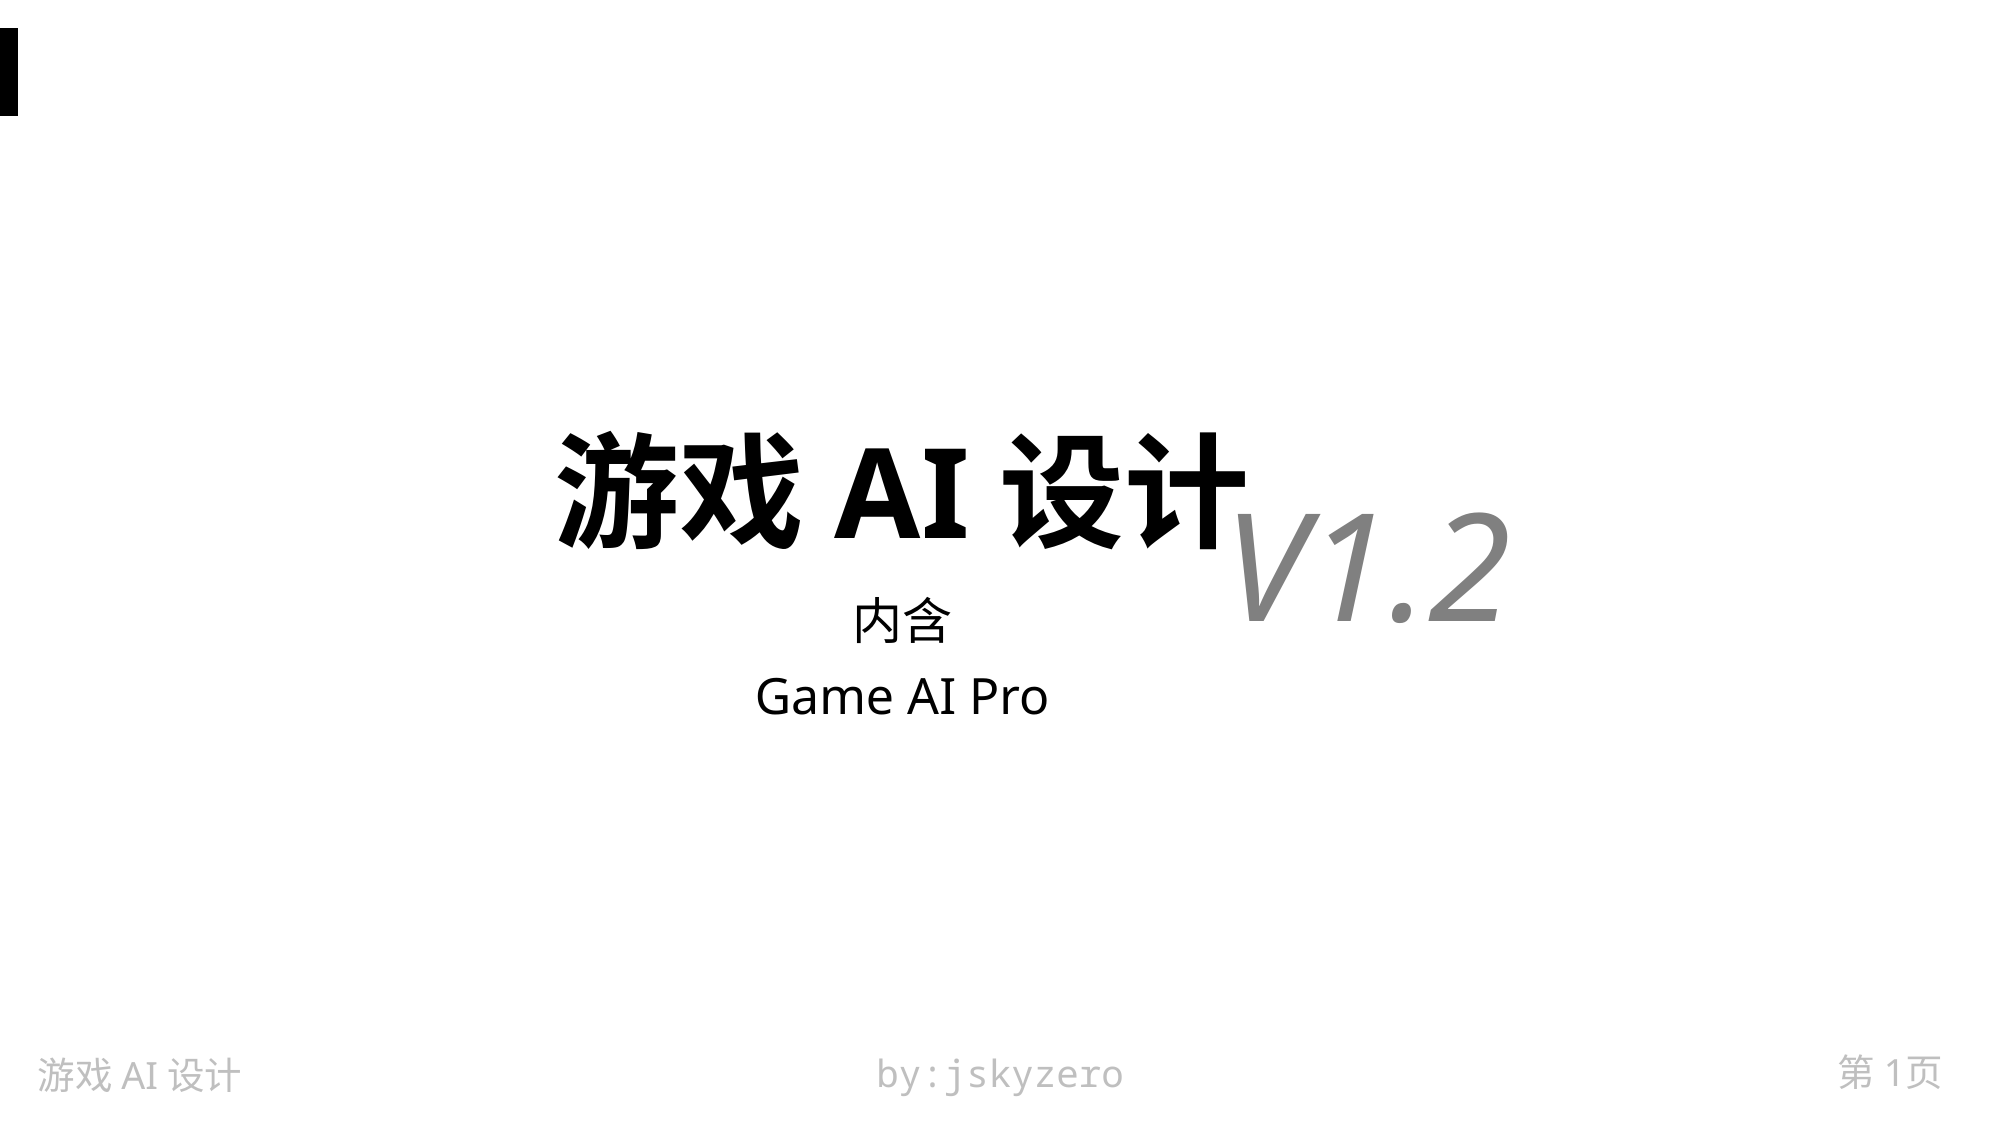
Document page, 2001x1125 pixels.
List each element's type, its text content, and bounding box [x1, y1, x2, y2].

text_box V1.2 [1209, 463, 1559, 659]
subtitle 内含 Game AI Pro [152, 588, 1653, 861]
title 游戏AI设计 [152, 181, 1653, 574]
